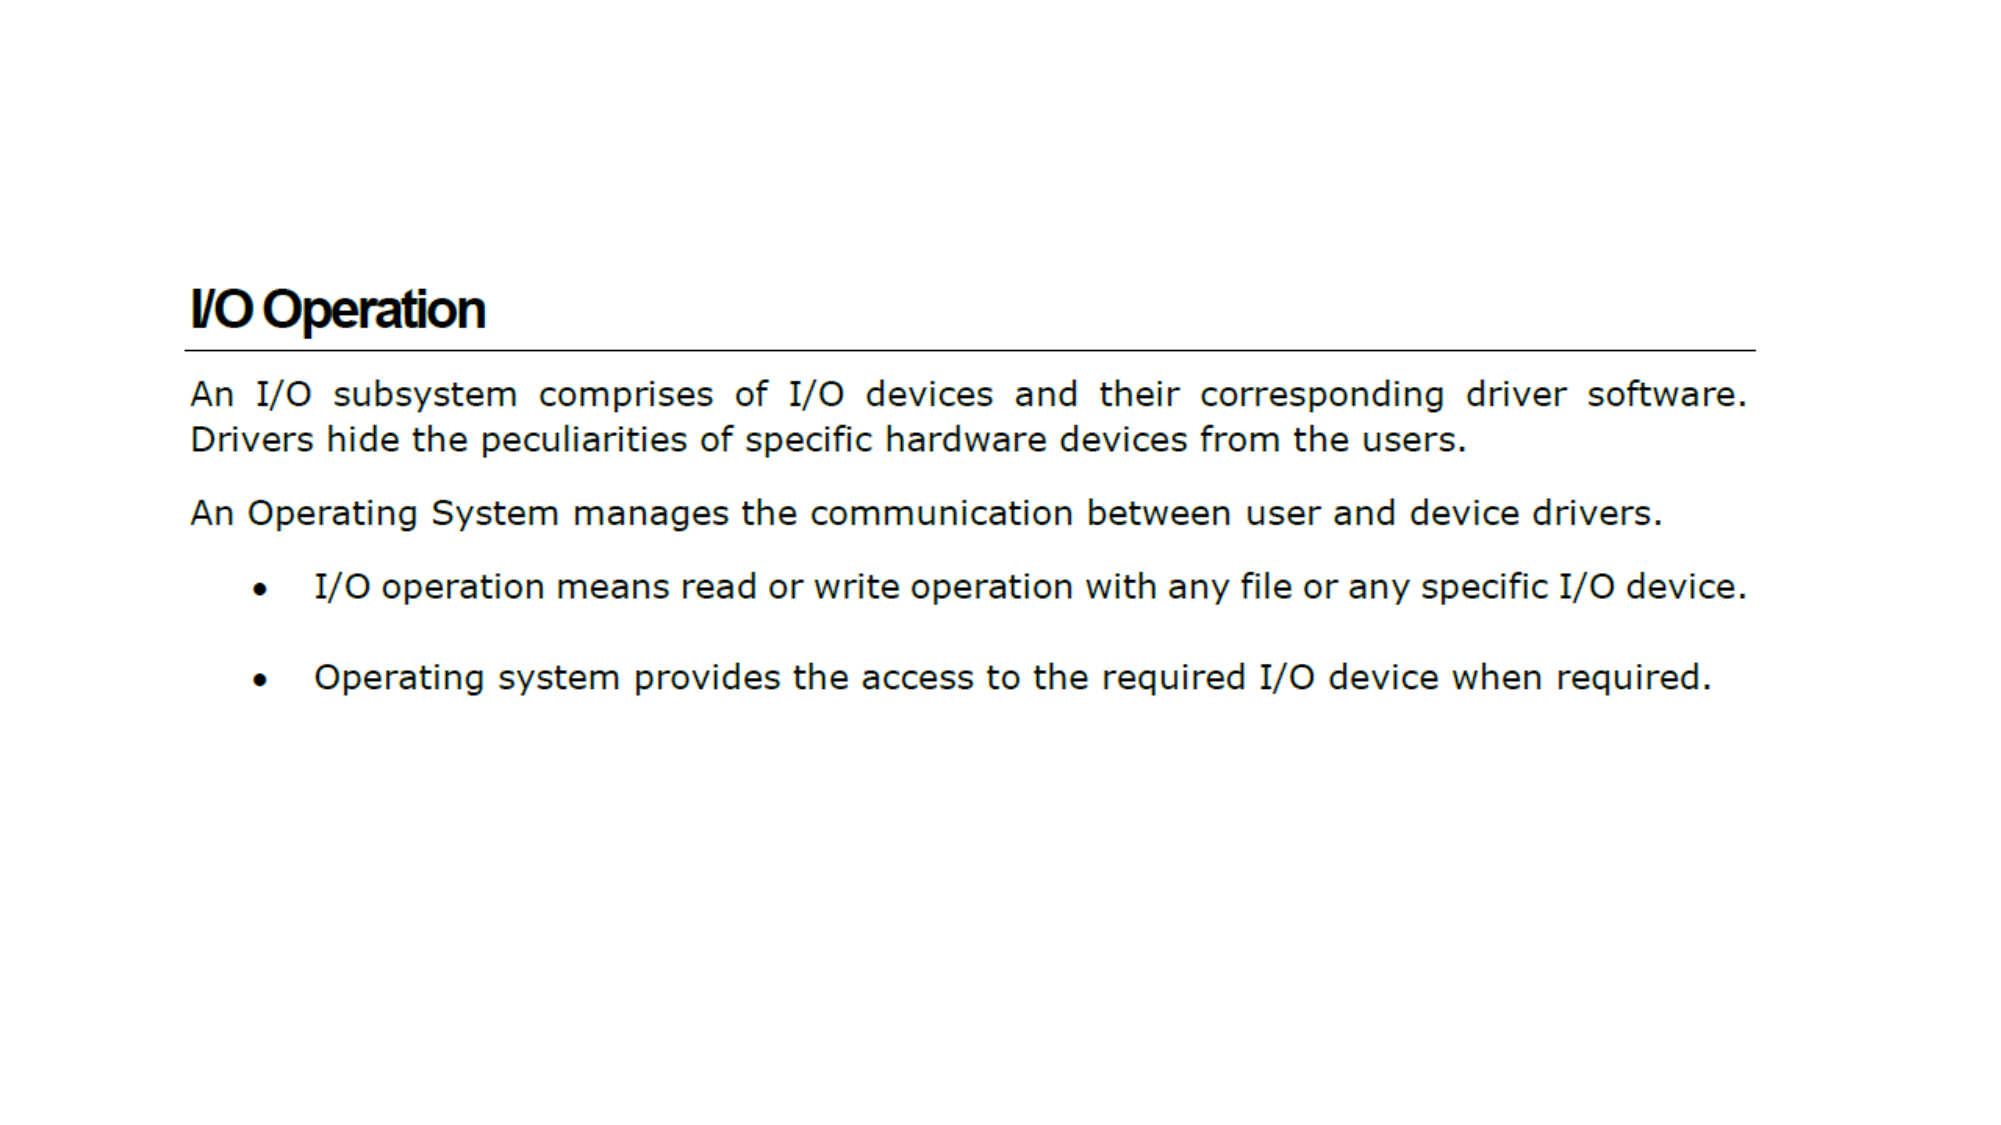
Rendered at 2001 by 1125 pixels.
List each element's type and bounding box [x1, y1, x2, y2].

list [163, 264, 1775, 738]
